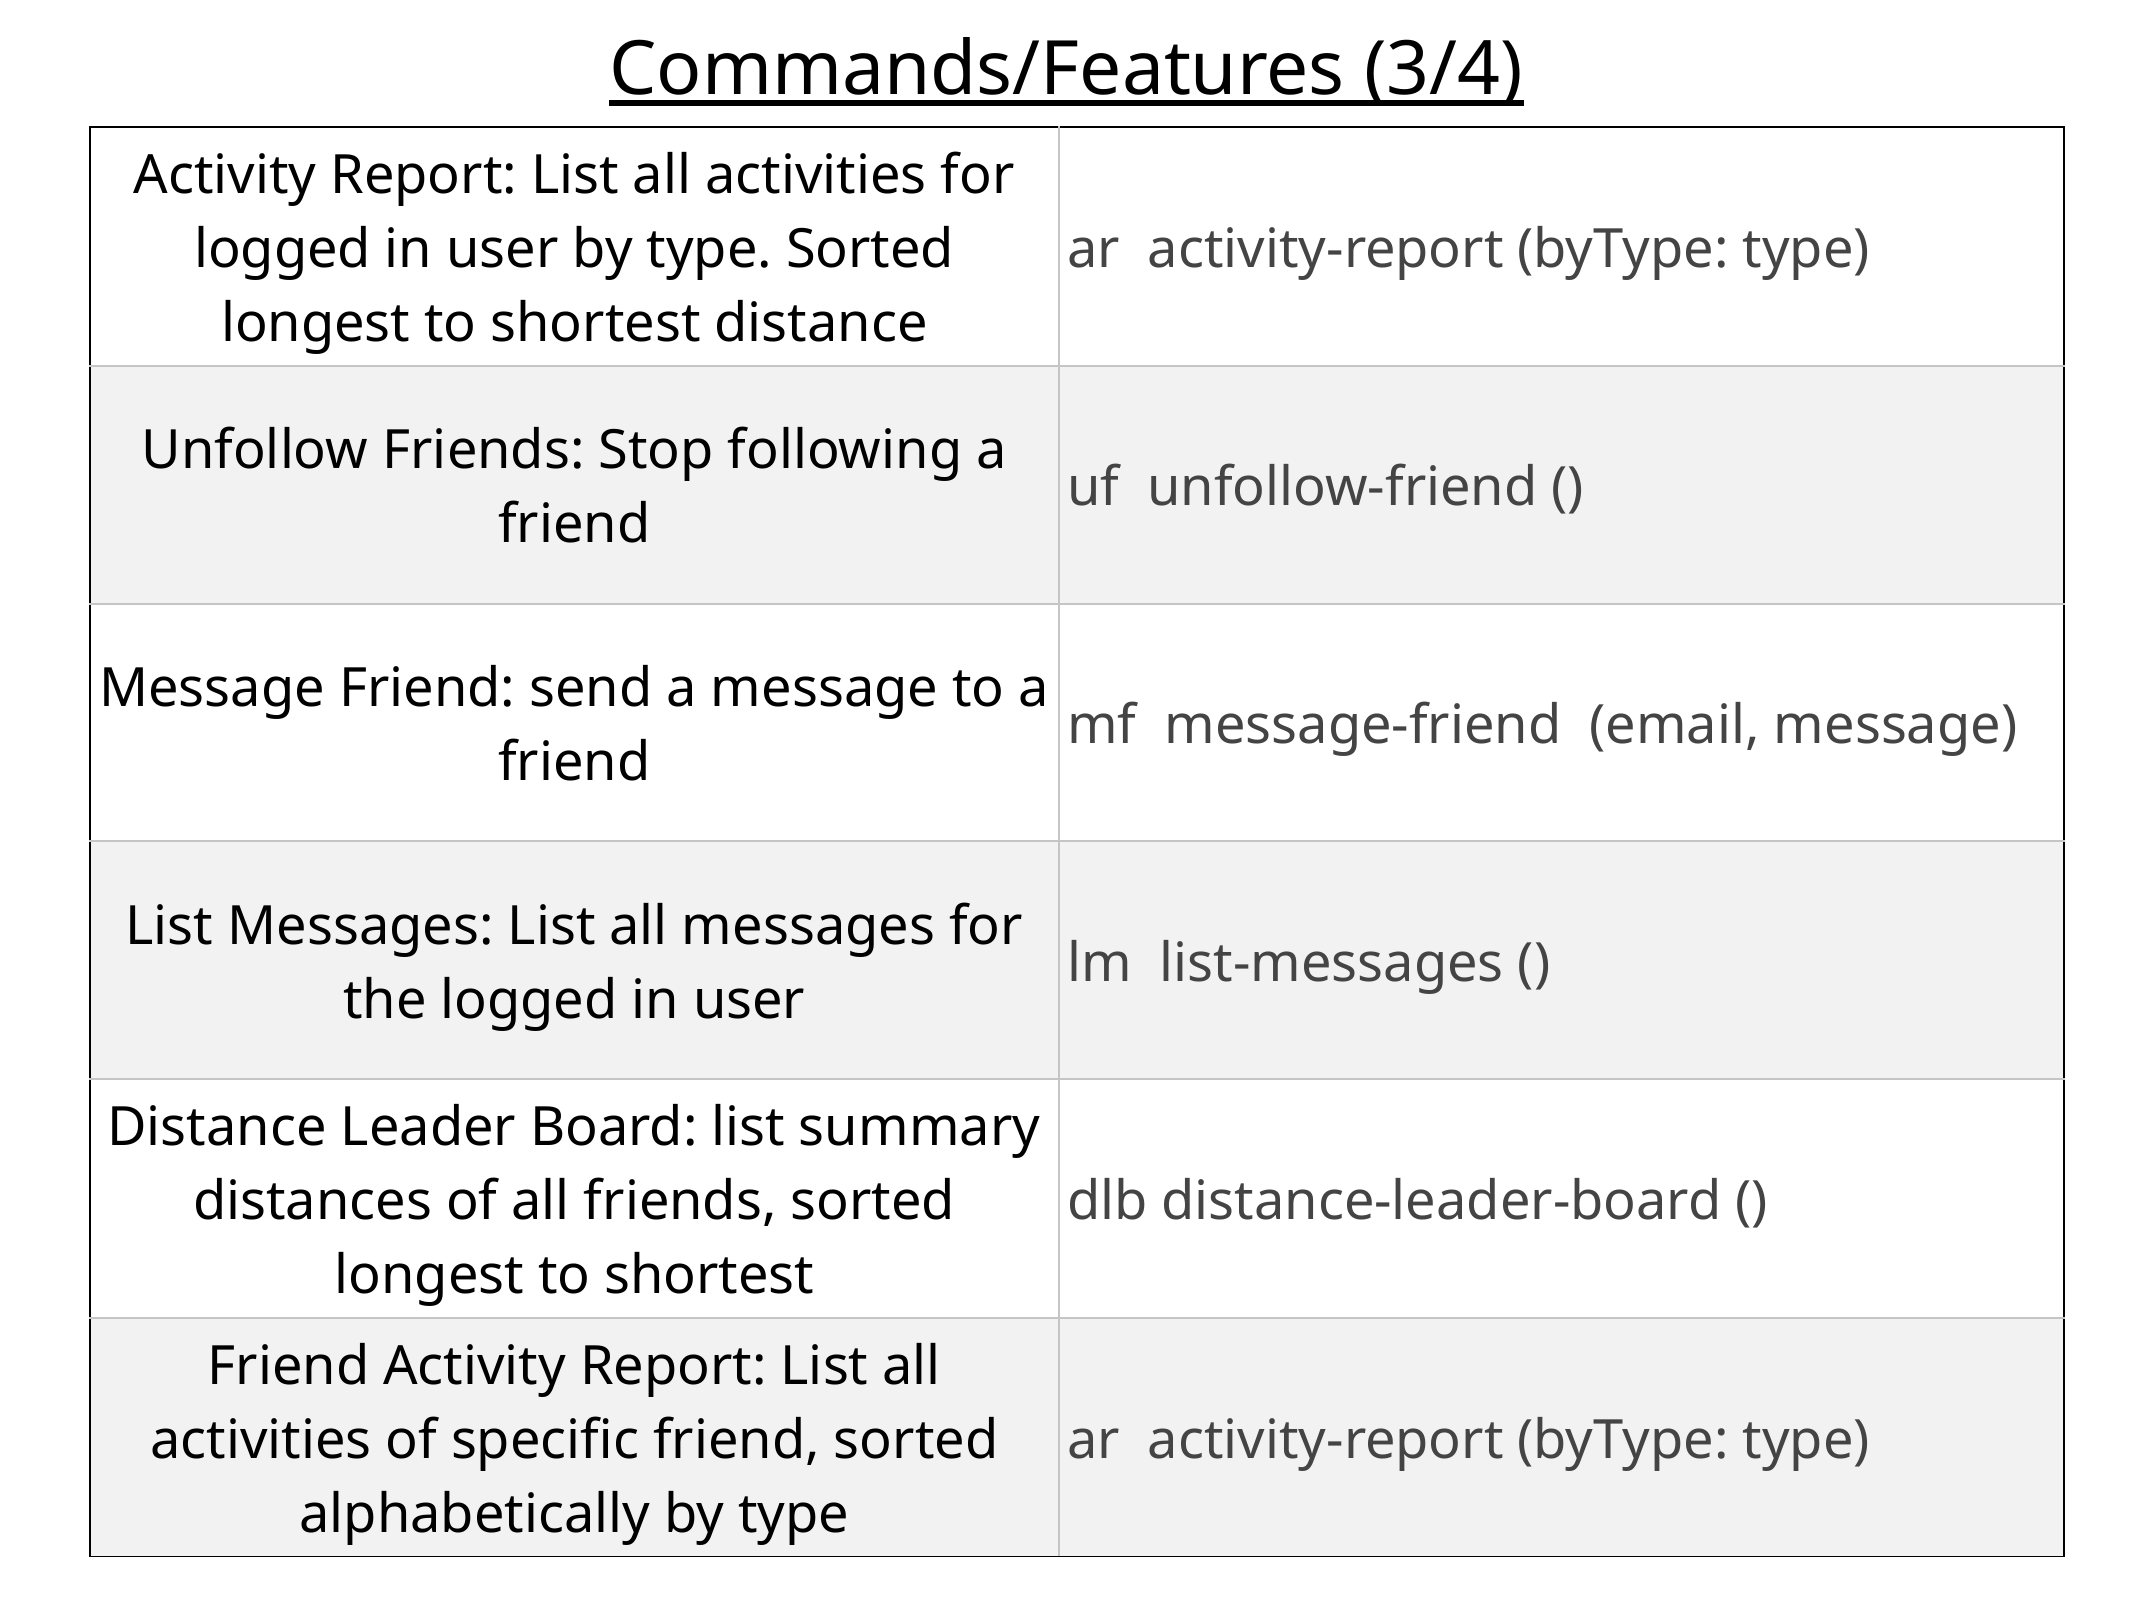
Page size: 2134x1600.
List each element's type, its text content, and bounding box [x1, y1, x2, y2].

table_cell List Messages: List all messages for the logged in user [91, 842, 1058, 1078]
table_cell Unfollow Friends: Stop following a friend [91, 367, 1058, 603]
table_header ar activity-report (byType: type) [1060, 128, 2063, 365]
table_header Activity Report: List all activities for logged in user by type. Sorted longest to shortest distance [91, 128, 1058, 365]
table_cell mf message-friend (email, message) [1060, 605, 2063, 840]
table_cell uf unfollow-friend () [1060, 367, 2063, 603]
table_cell Friend Activity Report: List all activities of specific friend, sorted alphabetically by type [91, 1319, 1058, 1556]
text_box Commands/Features (3/4) [600, 11, 1533, 118]
table_cell lm list-messages () [1060, 842, 2063, 1078]
table_cell dlb distance-leader-board () [1060, 1080, 2063, 1317]
table_cell ar activity-report (byType: type) [1060, 1319, 2063, 1556]
table_cell Distance Leader Board: list summary distances of all friends, sorted longest to shortest [91, 1080, 1058, 1317]
table_cell Message Friend: send a message to a friend [91, 605, 1058, 840]
